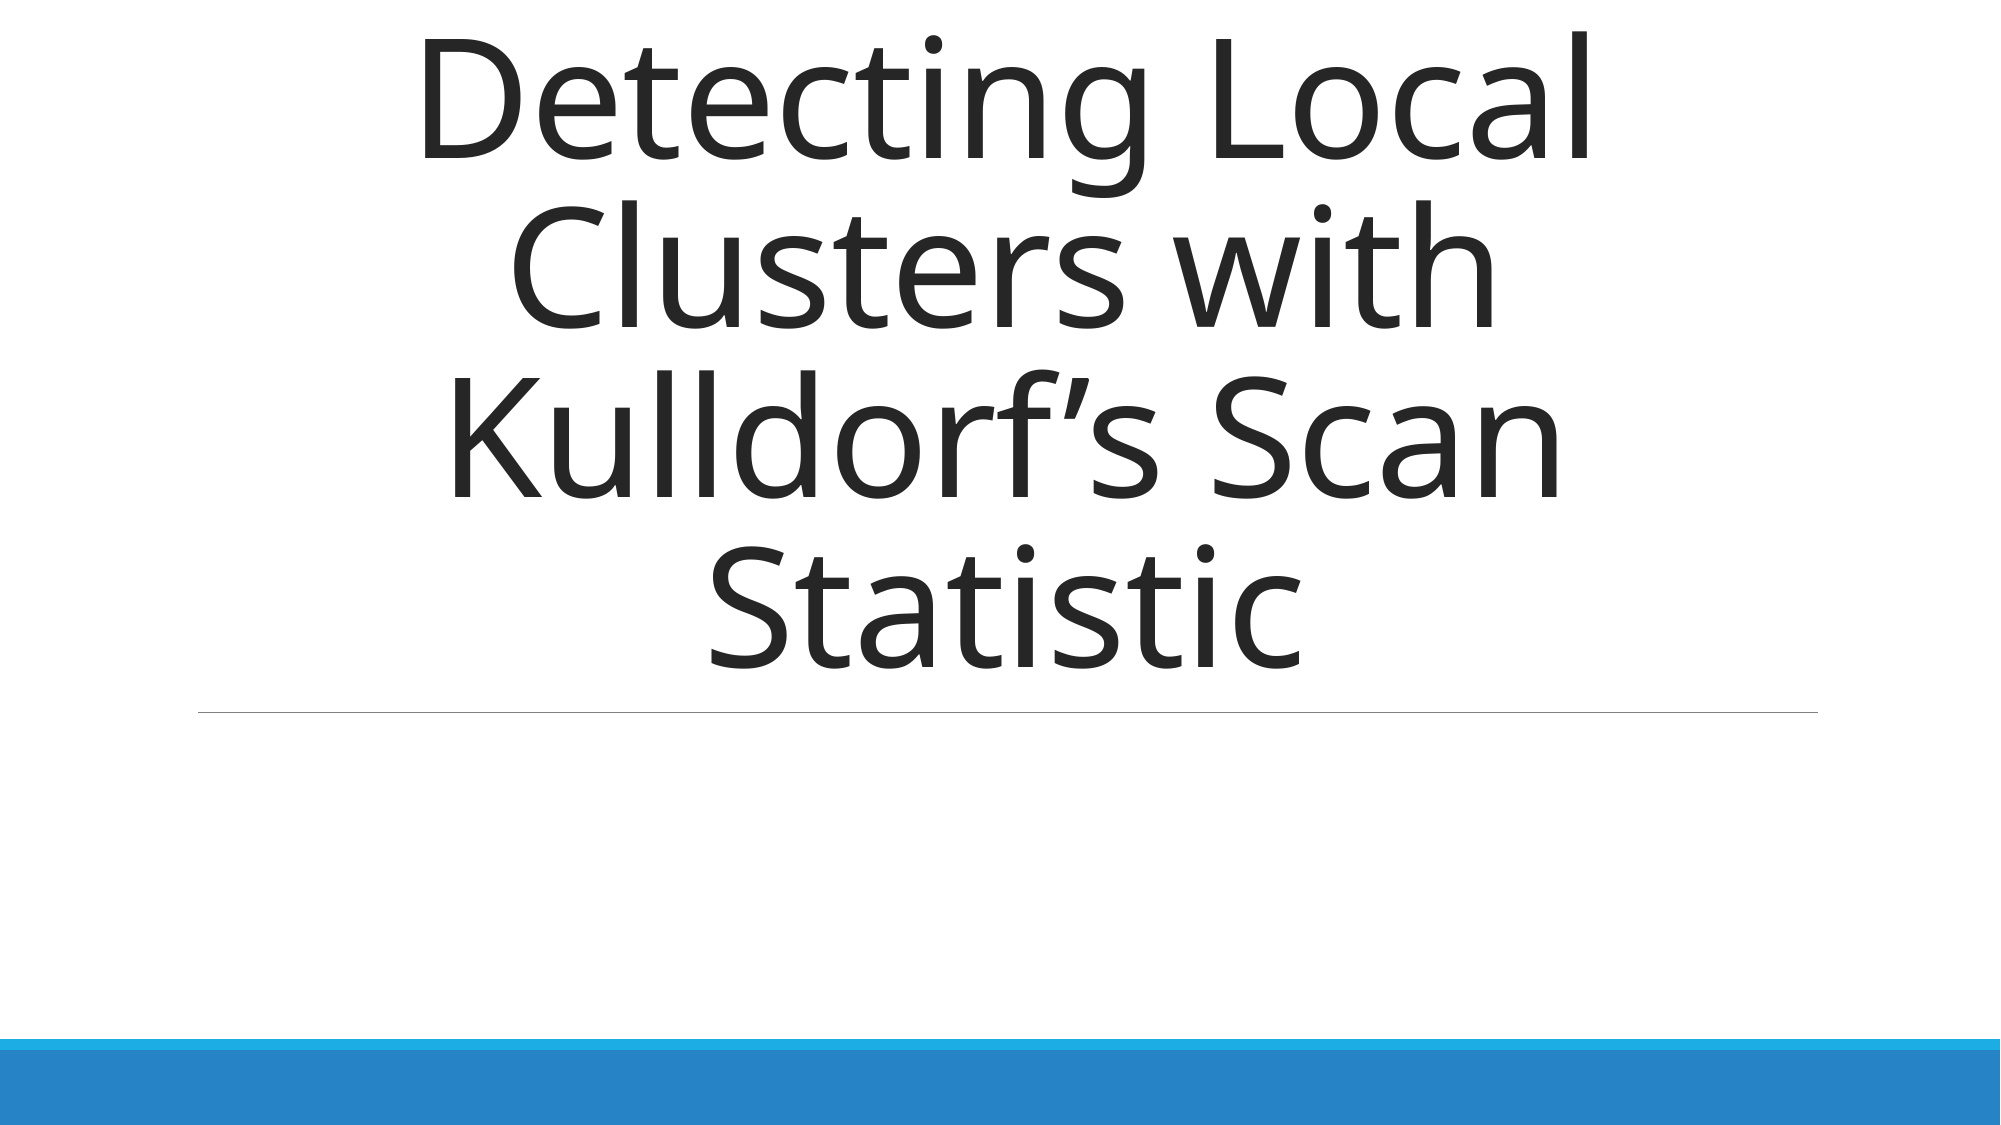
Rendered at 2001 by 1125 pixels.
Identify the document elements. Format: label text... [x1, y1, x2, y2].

title Detecting Local Clusters with Kulldorf’s Scan Statistic [180, 124, 1830, 710]
